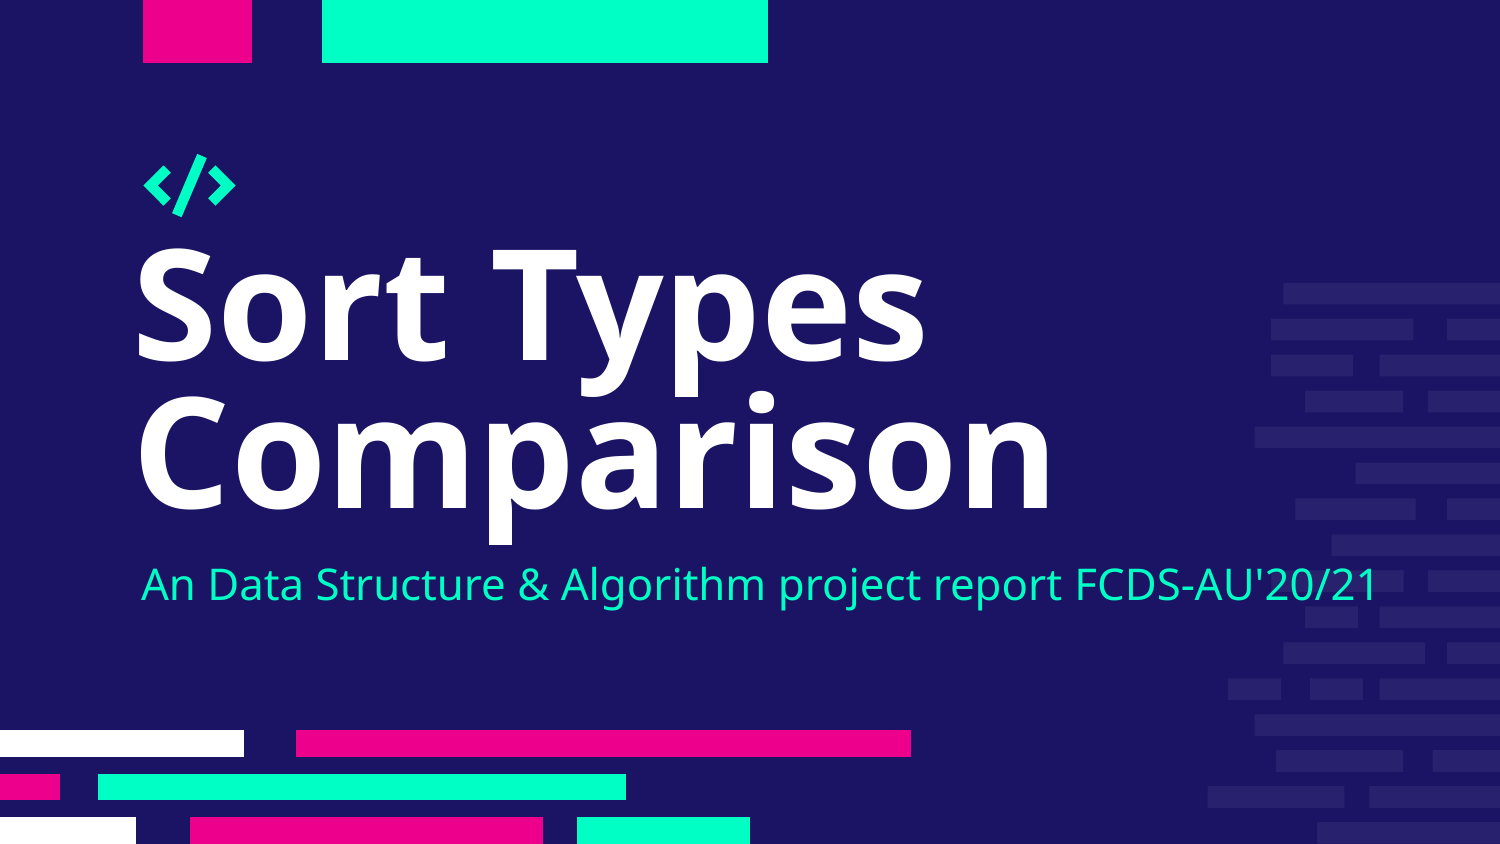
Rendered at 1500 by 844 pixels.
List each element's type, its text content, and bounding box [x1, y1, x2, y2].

title Sort Types Comparison [117, 224, 1500, 538]
subtitle An Data Structure & Algorithm project report FCDS-AU'20/21 [126, 557, 1500, 688]
